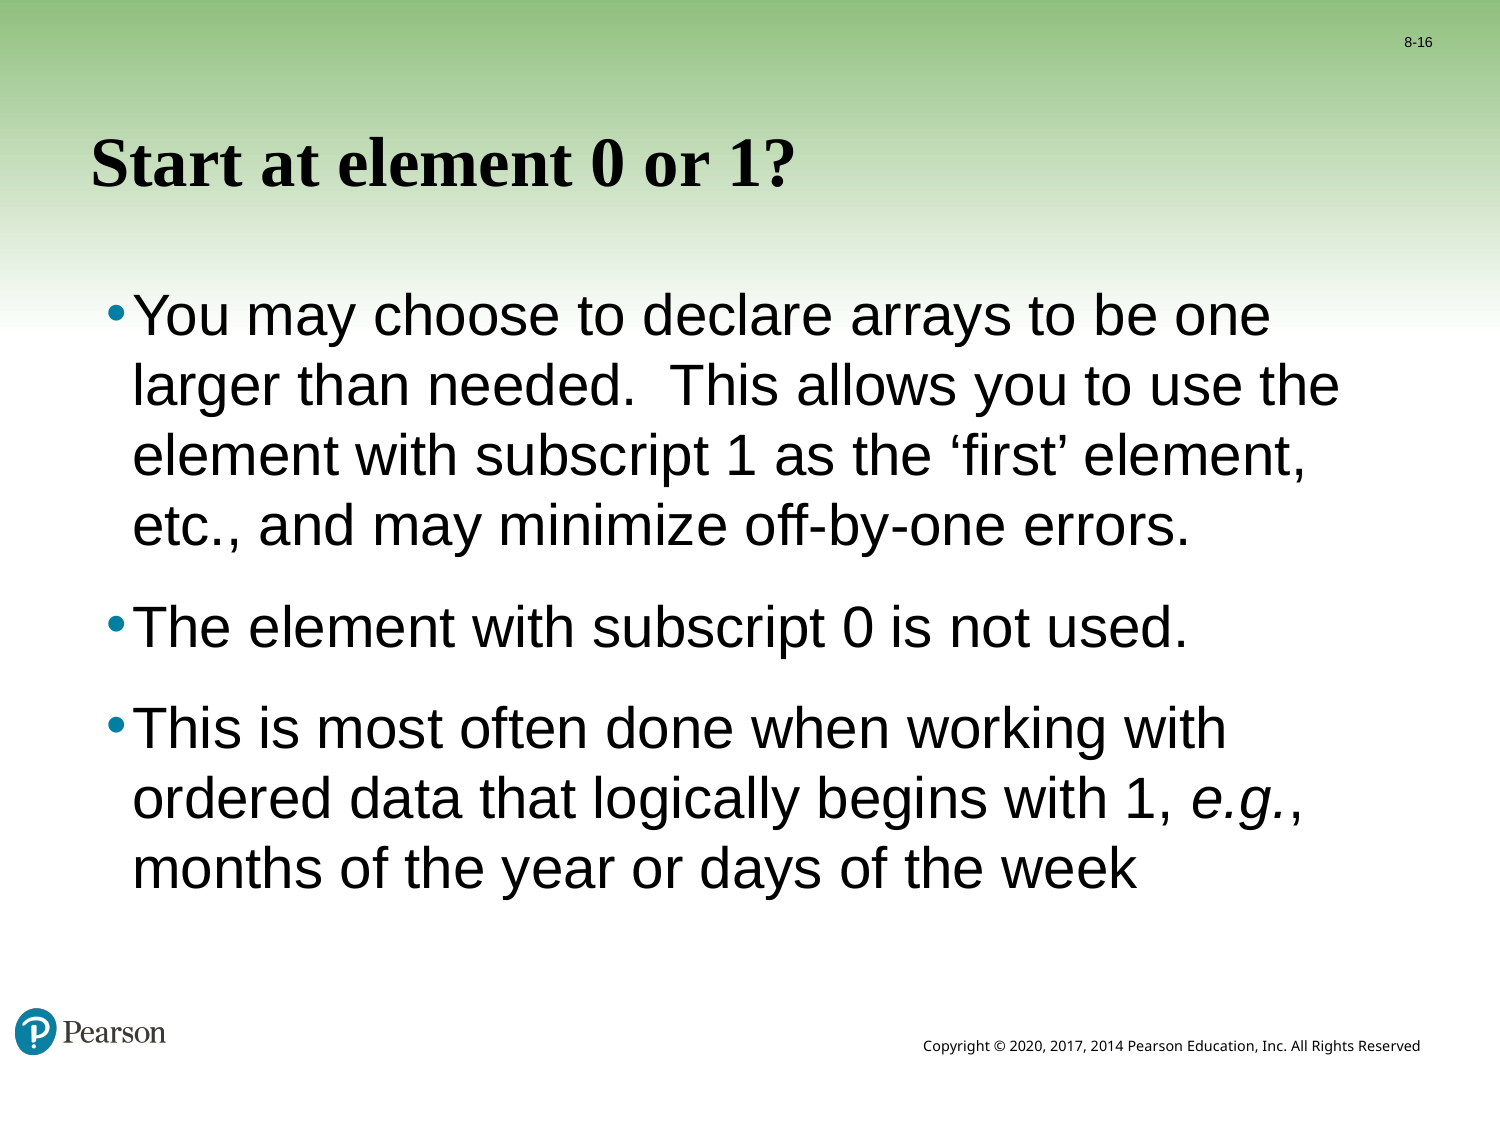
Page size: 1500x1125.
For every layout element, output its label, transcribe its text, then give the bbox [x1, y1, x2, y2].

slide_number 8-16 [1389, 18, 1480, 49]
picture [15, 1041, 26, 1055]
title Start at element 0 or 1? [75, 35, 1425, 216]
picture [41, 1008, 166, 1055]
picture [15, 1008, 30, 1024]
list You may choose to declare arrays to be one larger than needed. This allows you to use the element with subscript 1 as the ‘first’ element, etc., and may minimize off-by-one errors. The element with subscript 0 is not used. This is most often done when working with ordered data that logically begins with 1, e.g., months of the year or days of the week [75, 262, 1425, 1005]
picture [23, 1017, 49, 1042]
